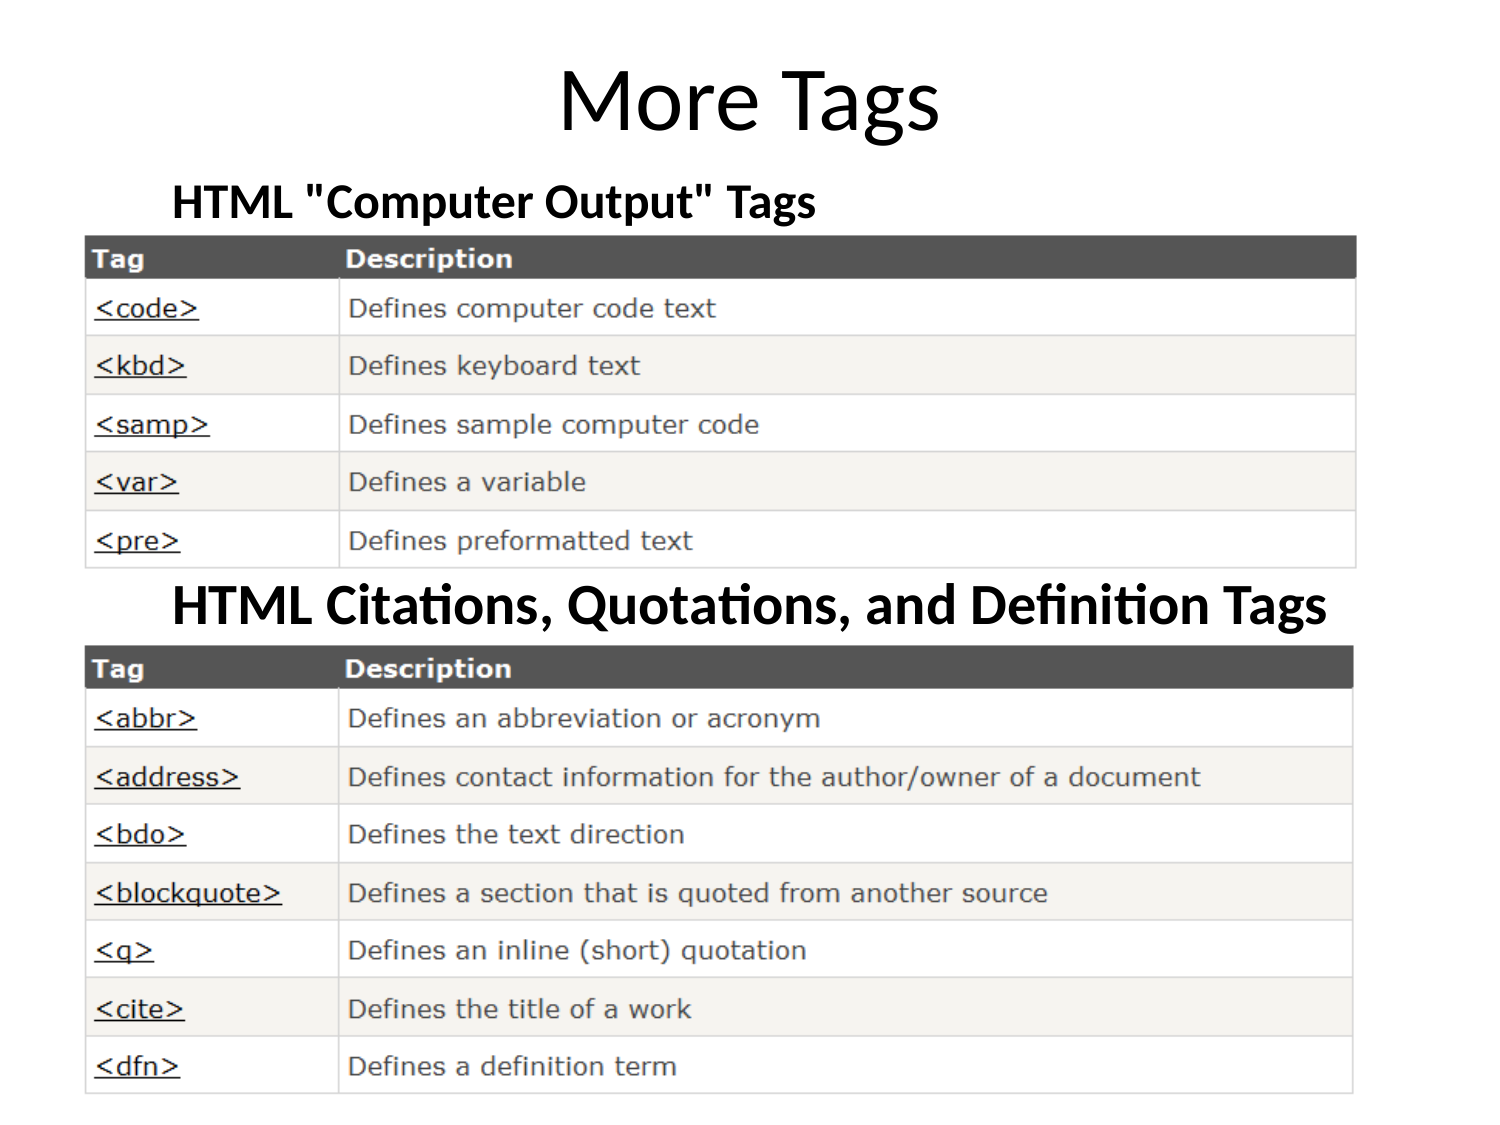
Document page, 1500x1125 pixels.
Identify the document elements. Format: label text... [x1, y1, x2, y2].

title More Tags [75, 0, 1425, 188]
picture [81, 641, 1360, 1102]
list HTML "Computer Output" Tags HTML Citations, Quotations, and Definition Tags [82, 161, 1500, 1052]
picture [81, 231, 1360, 575]
